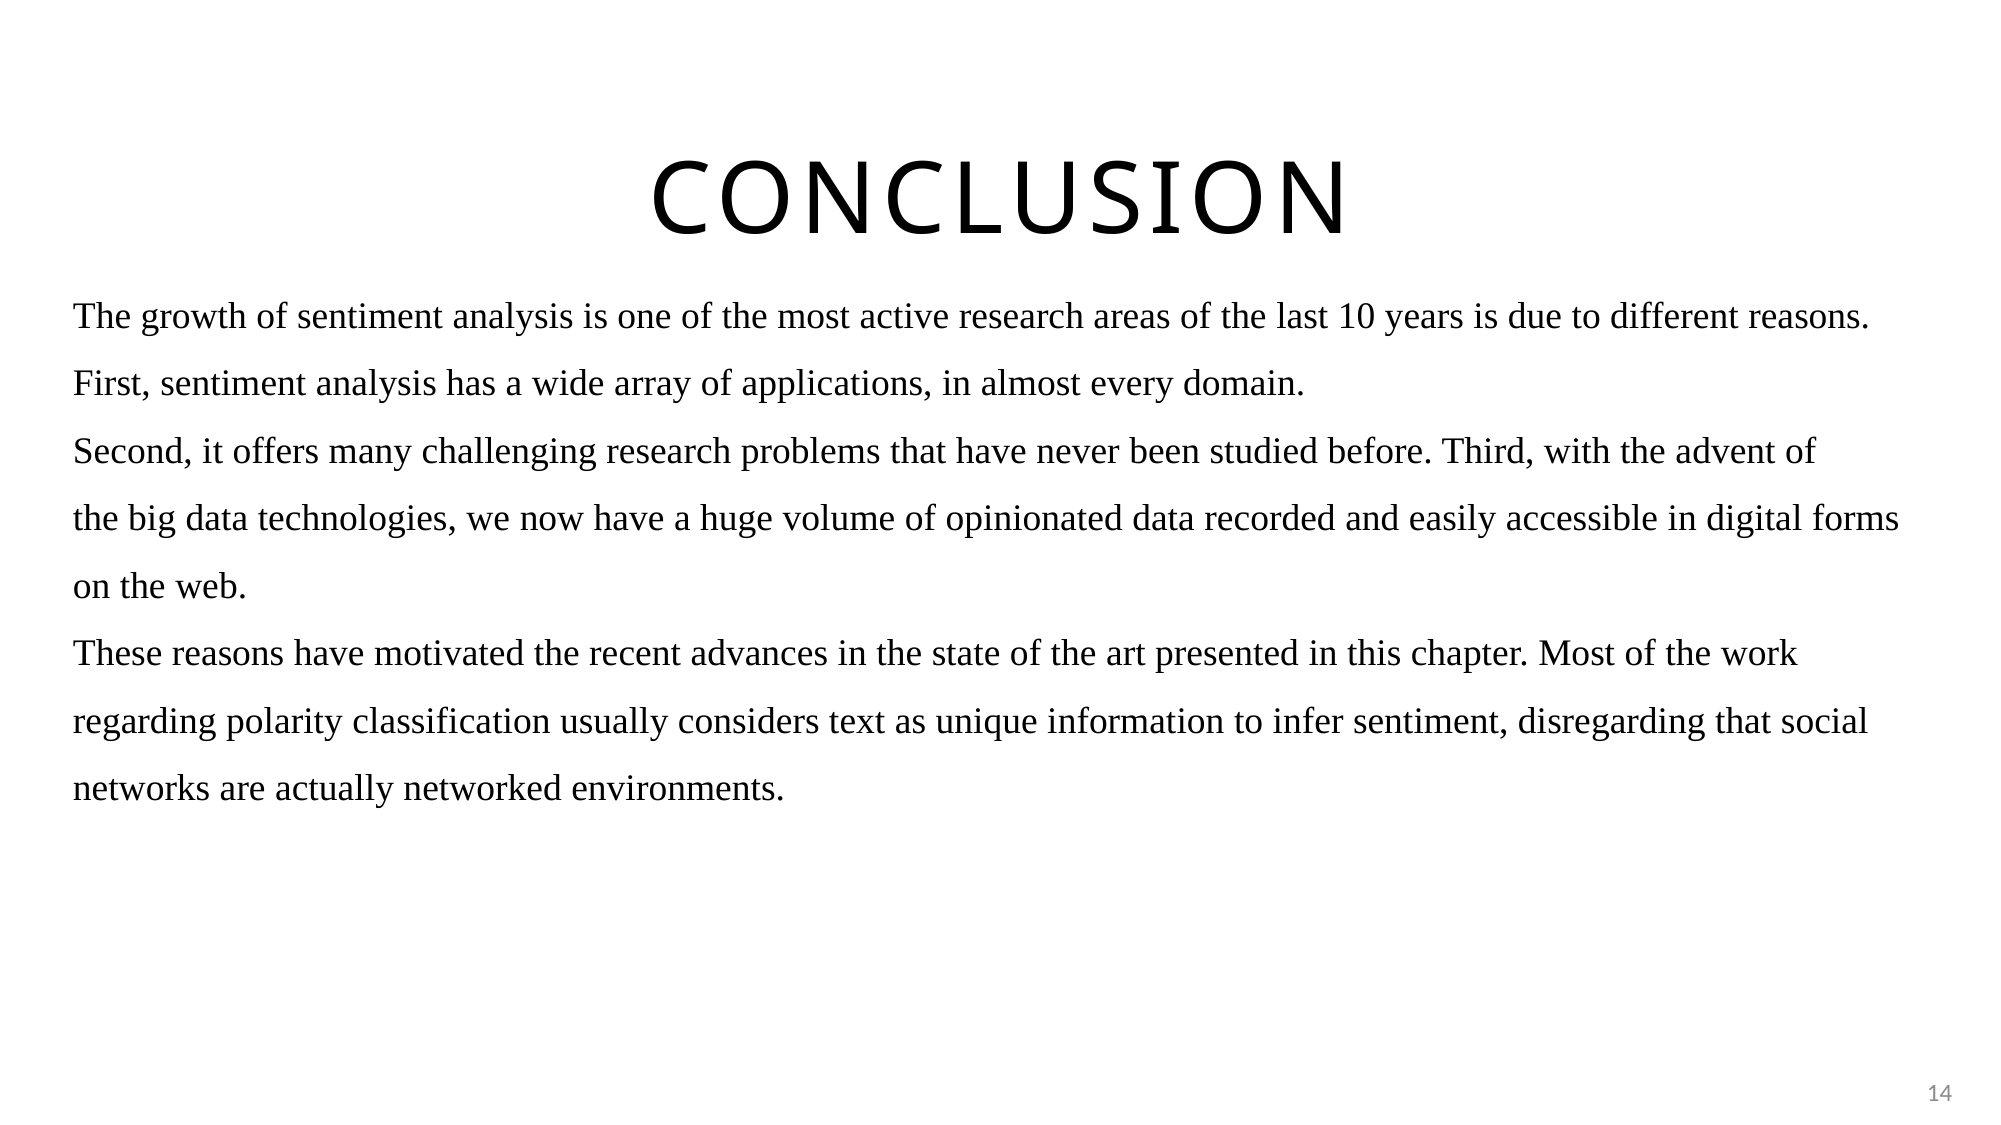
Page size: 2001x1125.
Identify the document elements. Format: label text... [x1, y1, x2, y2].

slide_number 14 [1894, 1061, 1968, 1121]
text_box The growth of sentiment analysis is one of the most active research areas of the last 10 years is due to different reasons. First, sentiment analysis has a wide array of applications, in almost every domain. Second, it offers many challenging research problems that have never been studied before. Third, with the advent of the big data technologies, we now have a huge volume of opinionated data recorded and easily accessible in digital forms on the web. These reasons have motivated the recent advances in the state of the art presented in this chapter. Most of the work regarding polarity classification usually considers text as unique information to infer sentiment, disregarding that social networks are actually networked environments. [58, 261, 1935, 951]
title CONCLUSION [97, 125, 1903, 261]
